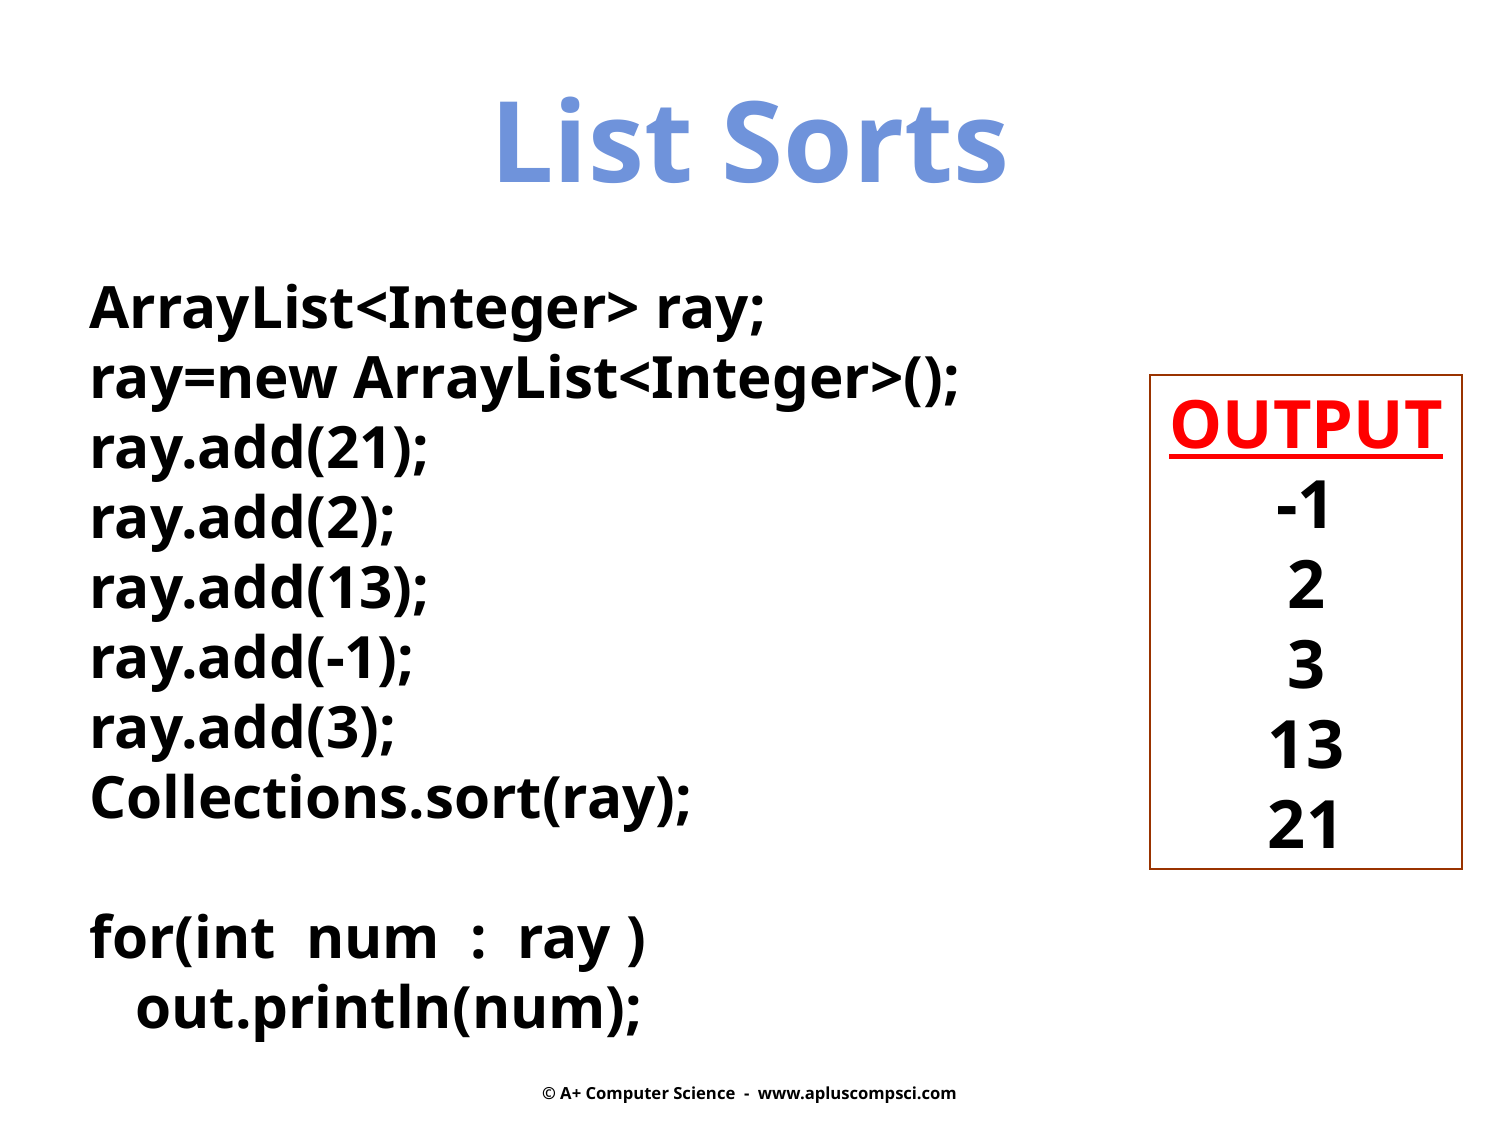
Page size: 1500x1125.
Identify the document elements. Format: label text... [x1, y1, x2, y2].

text_box ArrayList<Integer> ray; ray=new ArrayList<Integer>(); ray.add(21); ray.add(2); ray.add(13); ray.add(-1); ray.add(3); Collections.sort(ray); for(int num : ray ) out.println(num); [75, 262, 1250, 1047]
footer © A+ Computer Science - www.apluscompsci.com [512, 1047, 988, 1101]
text_box List Sorts [0, 62, 1500, 213]
text_box OUTPUT-1 2 3 13 21 [1149, 374, 1463, 870]
